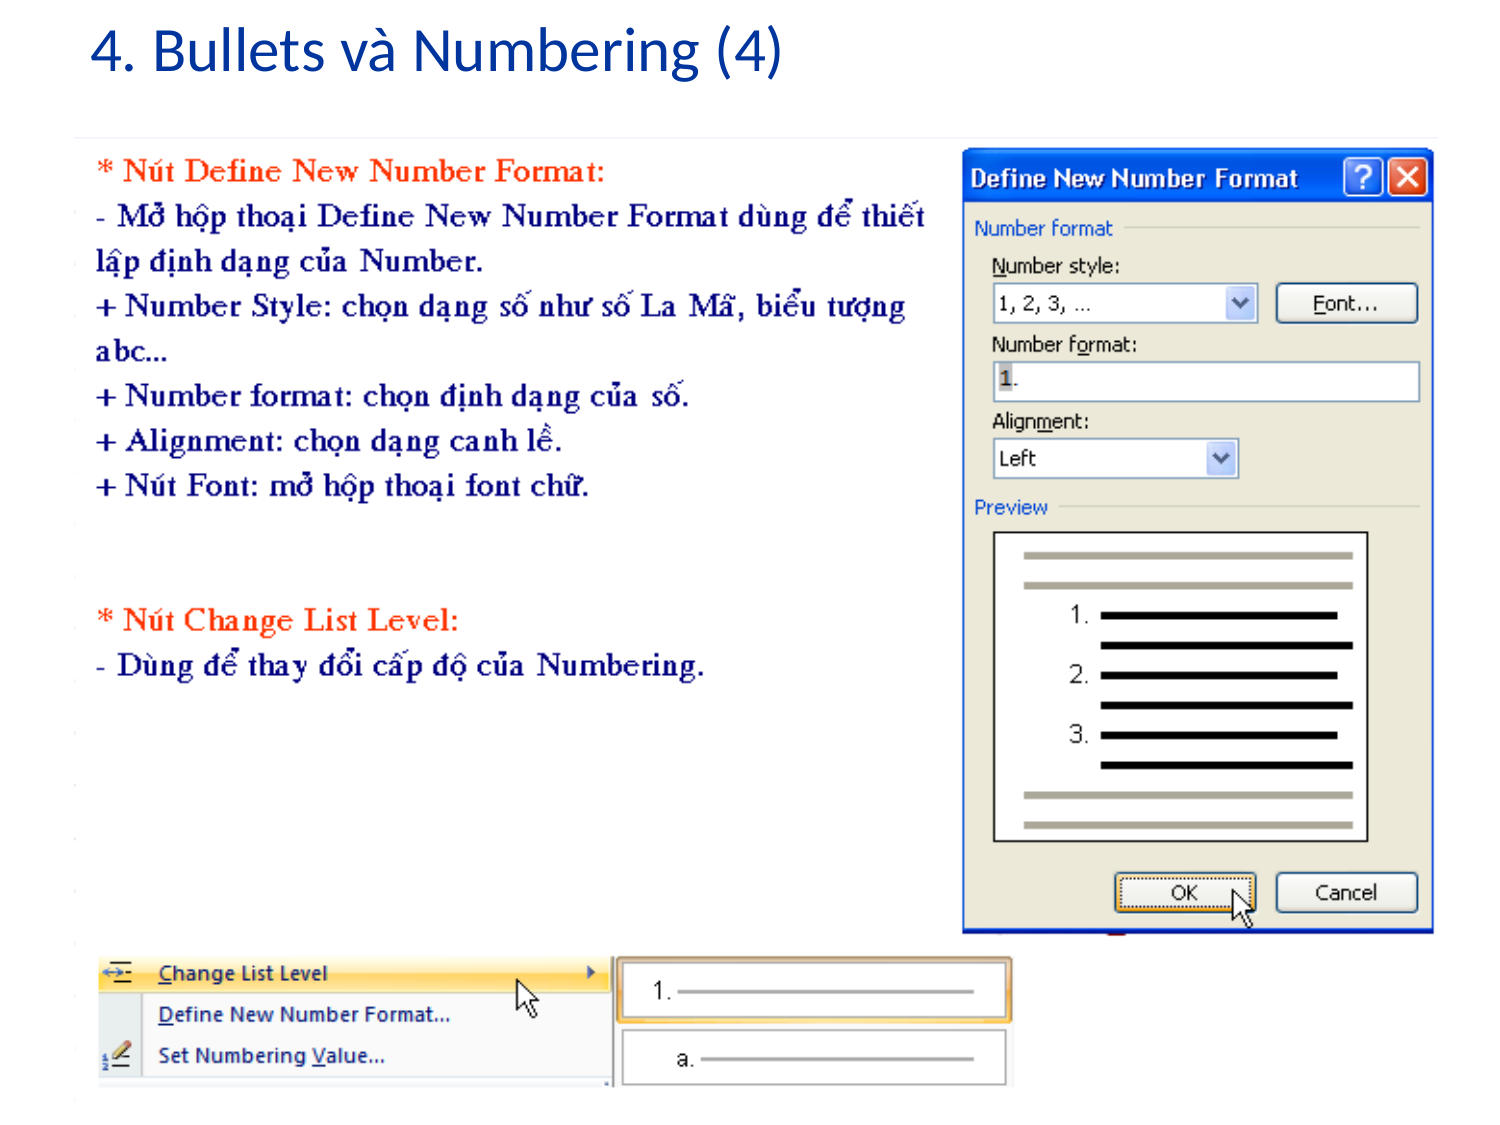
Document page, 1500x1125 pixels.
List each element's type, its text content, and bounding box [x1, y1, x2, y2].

title 4. Bullets và Numbering (4) [75, 0, 1425, 136]
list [74, 137, 1438, 1112]
